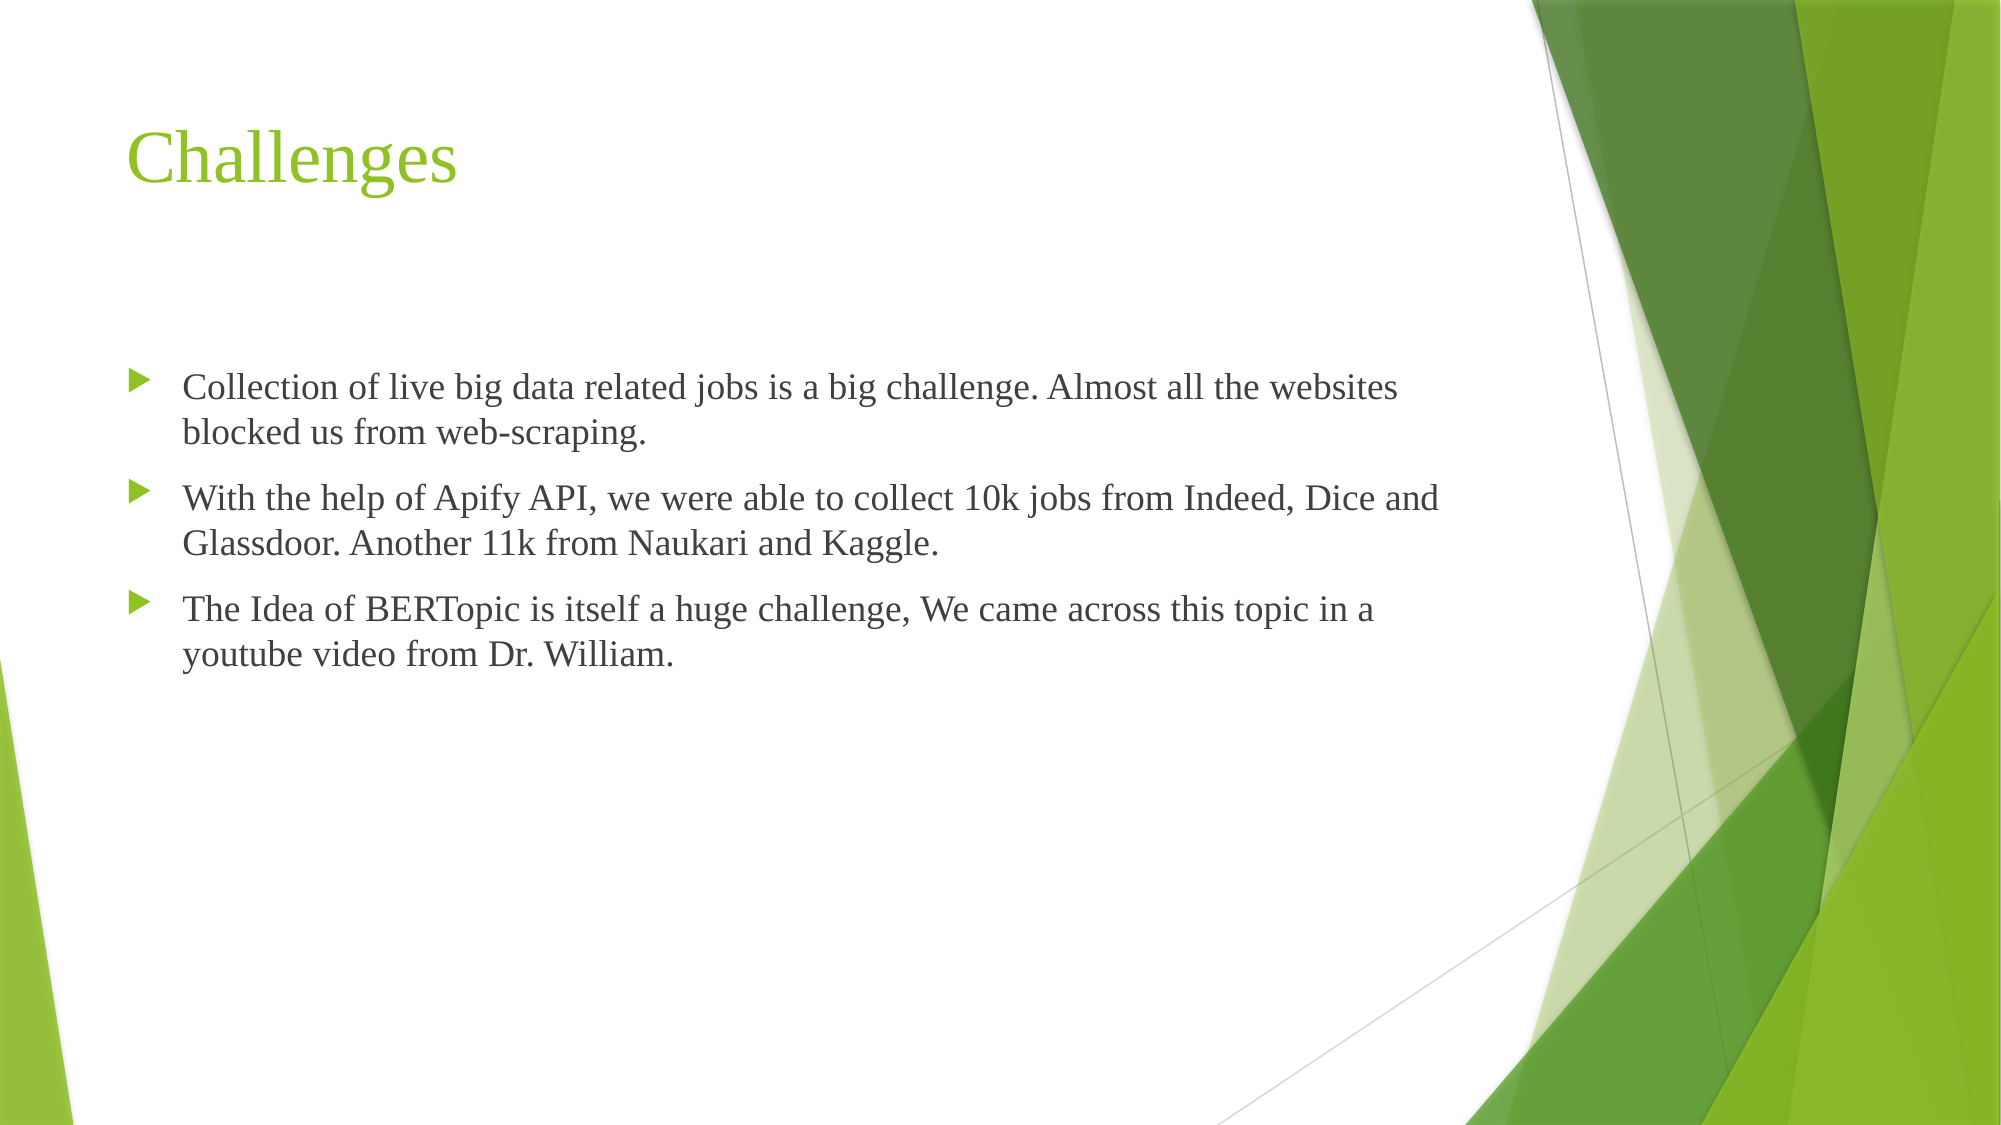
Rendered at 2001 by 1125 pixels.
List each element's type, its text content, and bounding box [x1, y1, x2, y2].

title Challenges [111, 99, 1522, 317]
list Collection of live big data related jobs is a big challenge. Almost all the websites blocked us from web-scraping. With the help of Apify API, we were able to collect 10k jobs from Indeed, Dice and Glassdoor. Another 11k from Naukari and Kaggle. The Idea of BERTopic is itself a huge challenge, We came across this topic in a youtube video from Dr. William. [111, 354, 1522, 992]
